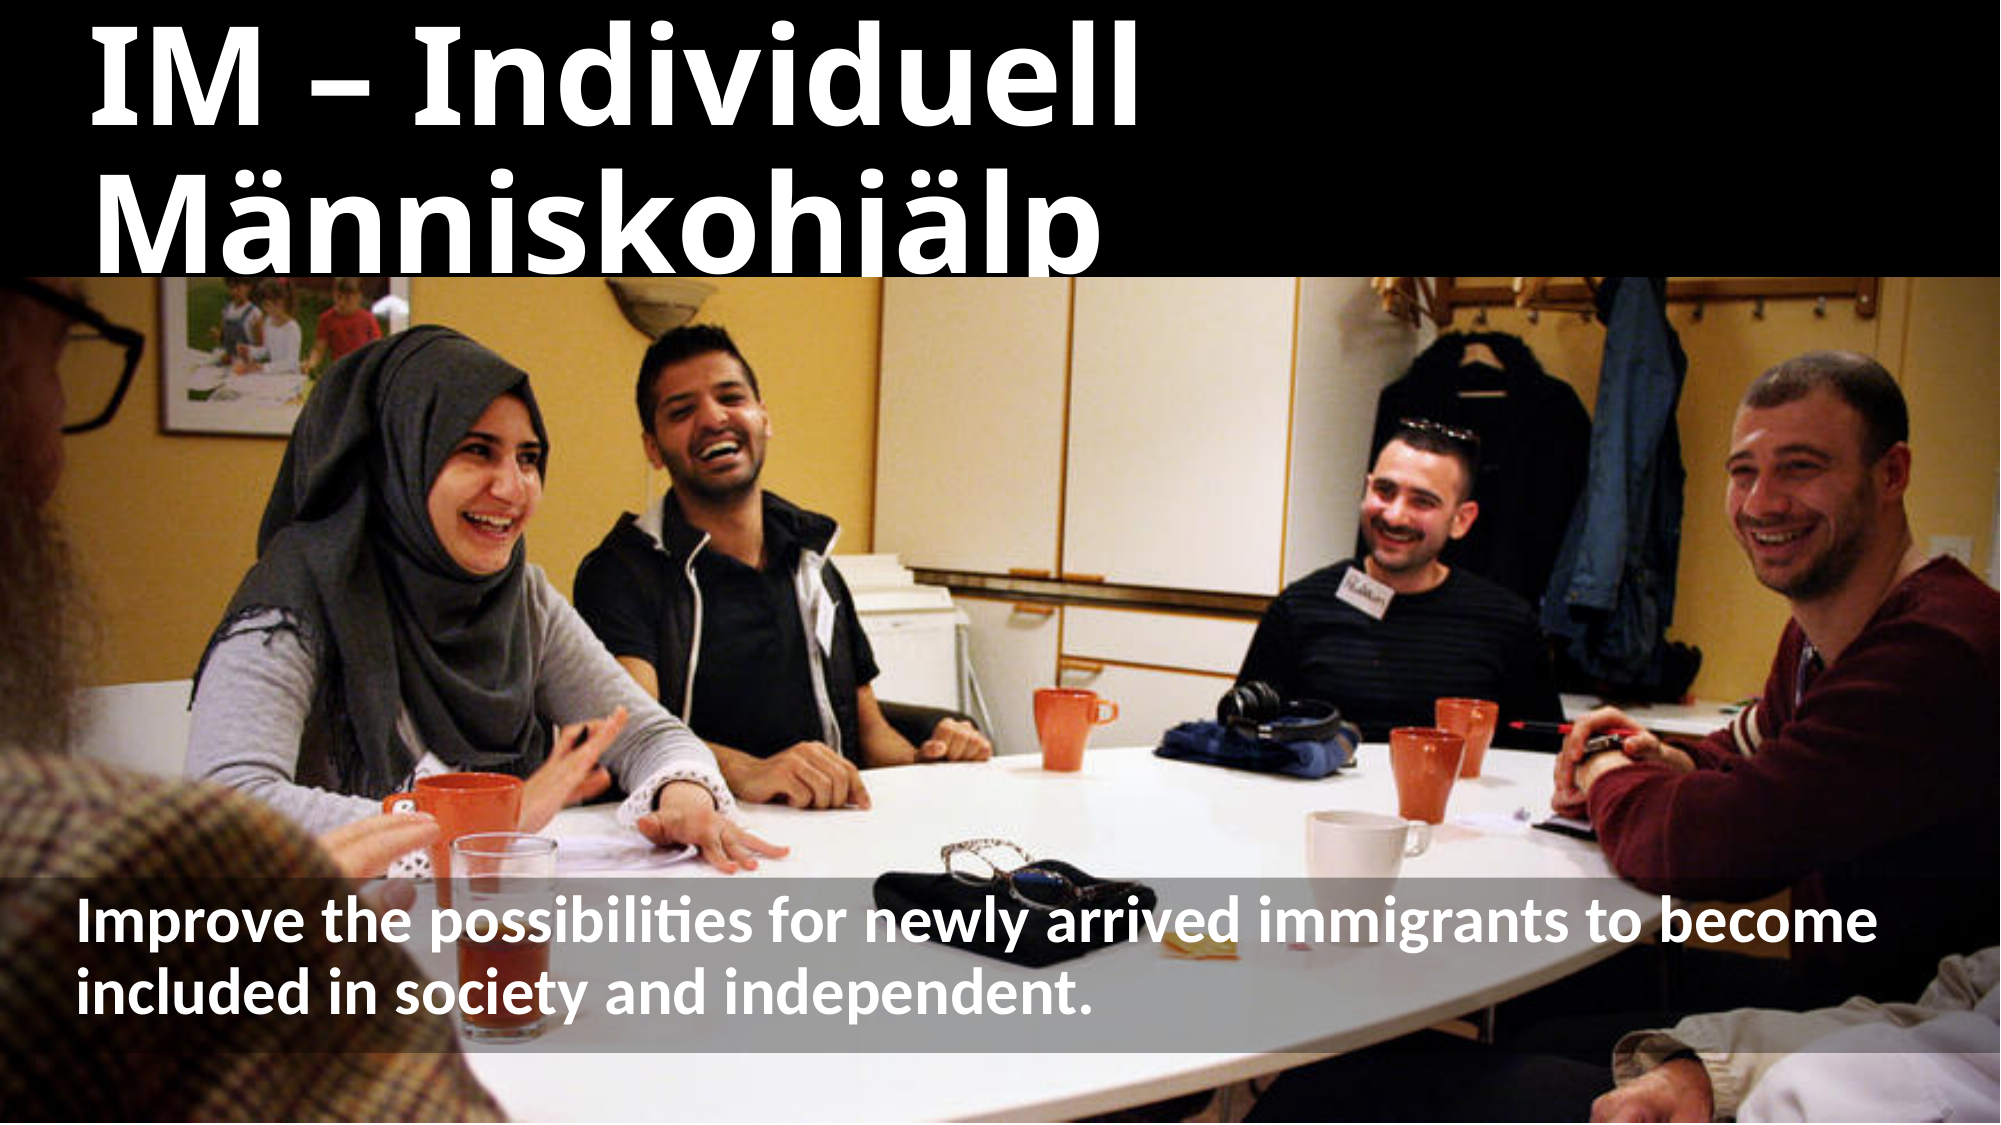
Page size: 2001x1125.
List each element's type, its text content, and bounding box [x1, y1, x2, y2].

title IM – Individuell Människohjälp [73, 46, 1827, 264]
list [0, 277, 2000, 1124]
text_box [0, 0, 2000, 277]
